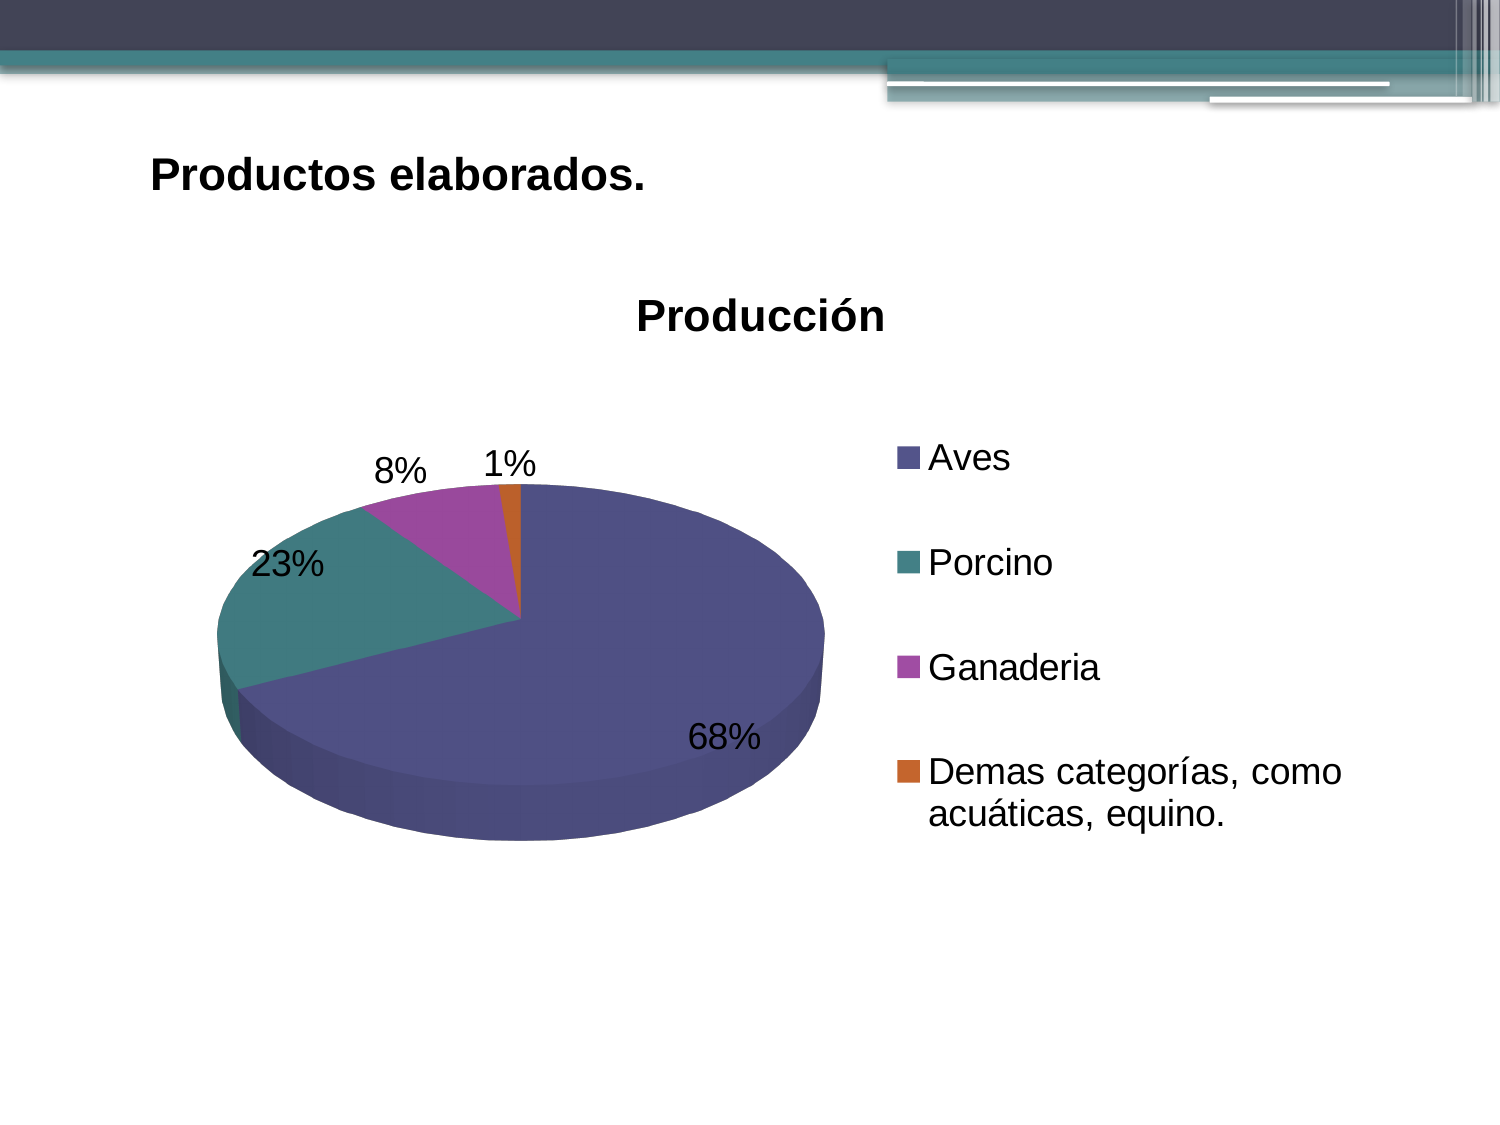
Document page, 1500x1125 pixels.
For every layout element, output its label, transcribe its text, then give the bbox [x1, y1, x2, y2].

text_box Productos elaborados. [135, 137, 998, 207]
chart [159, 255, 1365, 929]
